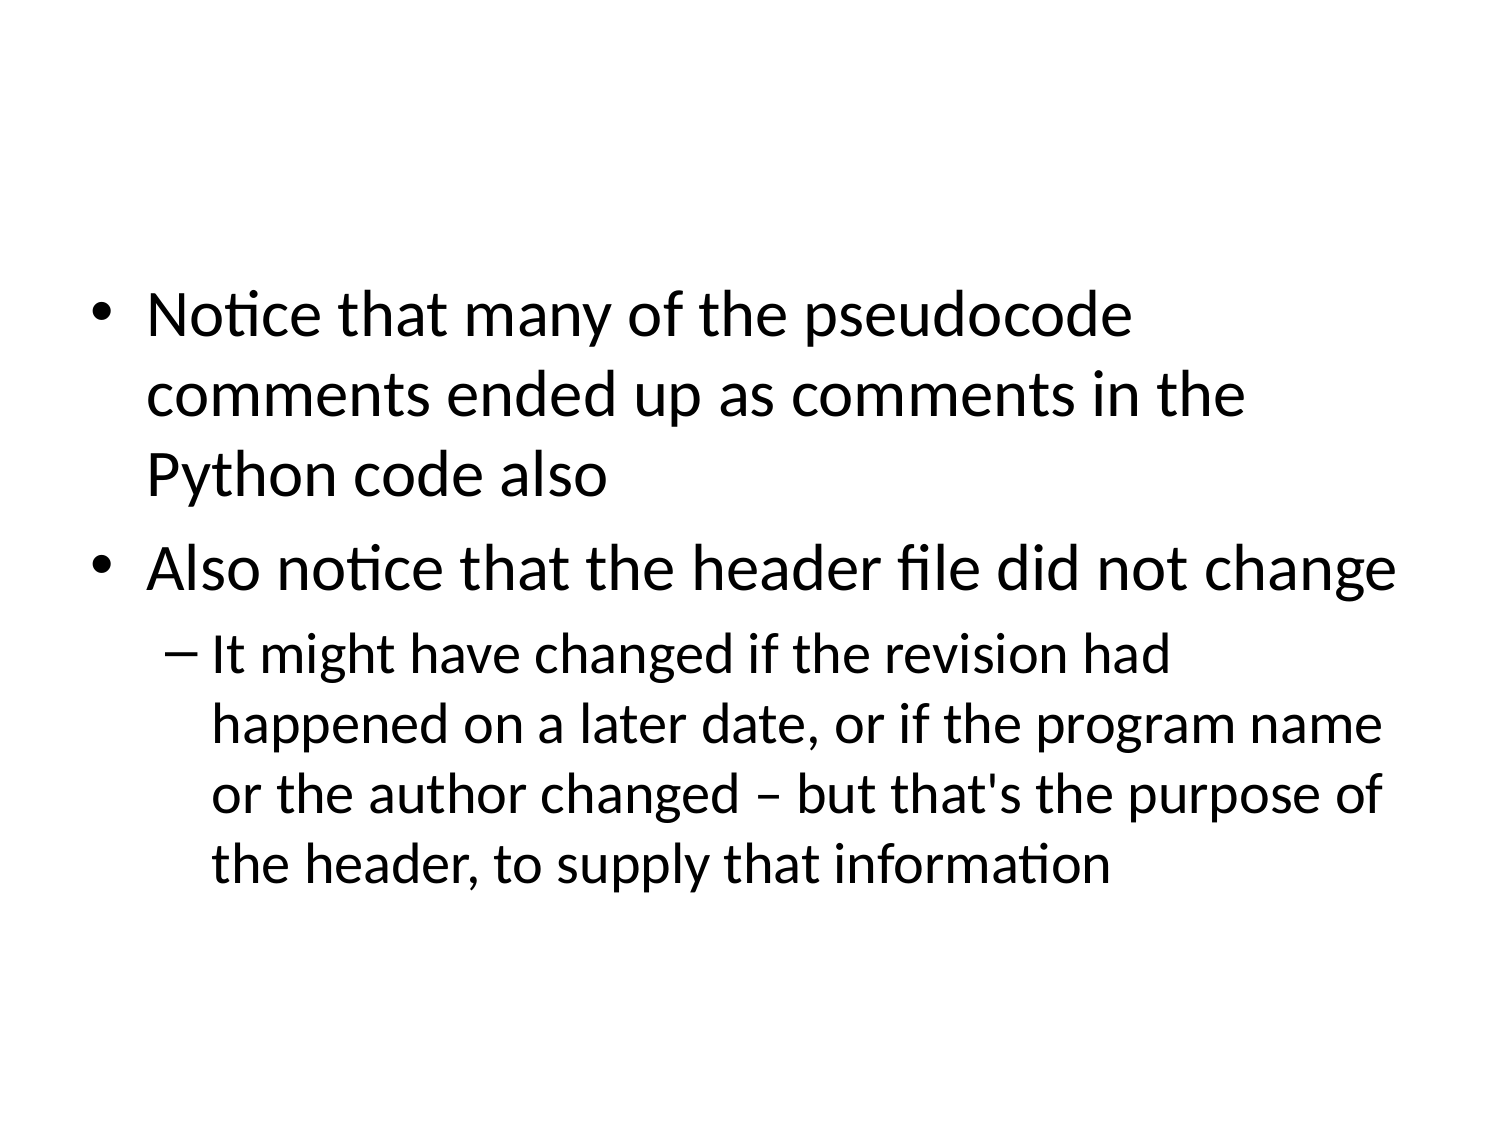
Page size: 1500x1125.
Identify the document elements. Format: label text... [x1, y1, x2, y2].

list Notice that many of the pseudocode comments ended up as comments in the Python code also Also notice that the header file did not change It might have changed if the revision had happened on a later date, or if the program name or the author changed – but that's the purpose of the header, to supply that information [75, 262, 1425, 1005]
